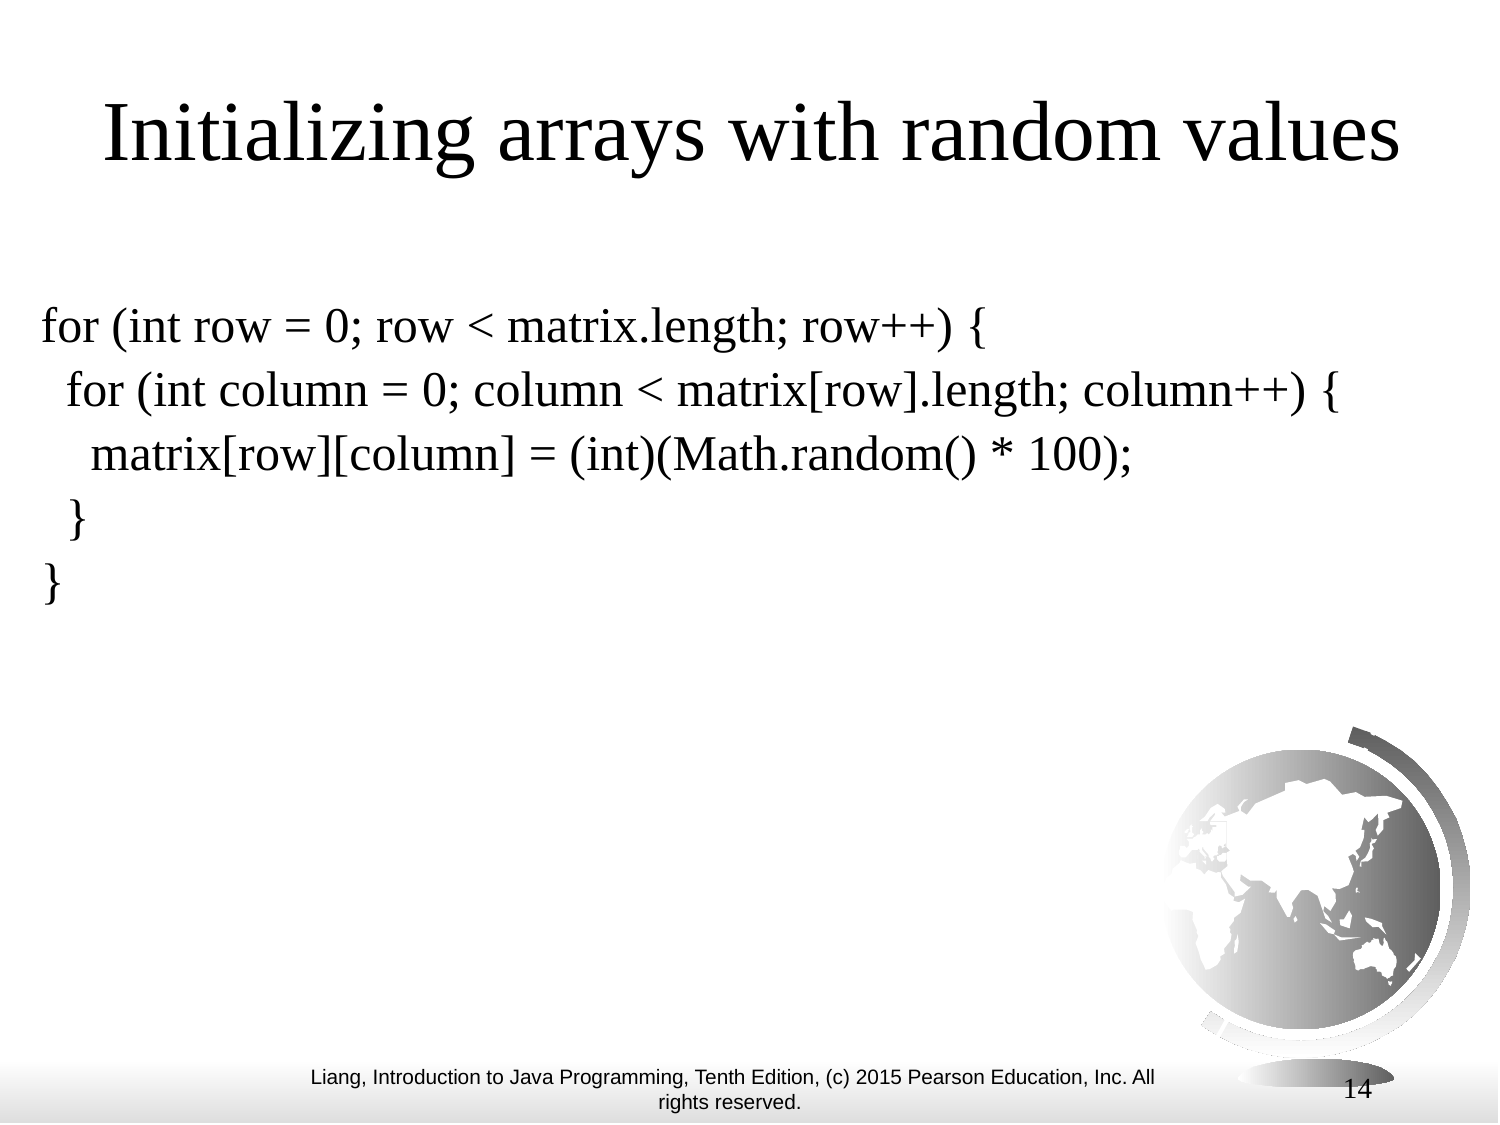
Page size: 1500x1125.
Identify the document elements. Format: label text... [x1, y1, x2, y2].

slide_number 14 [1074, 1049, 1388, 1125]
list for (int row = 0; row < matrix.length; row++) { for (int column = 0; column < matrix[row].length; column++) { matrix[row][column] = (int)(Math.random() * 100); } } [25, 291, 1475, 632]
title Initializing arrays with random values [50, 62, 1456, 191]
